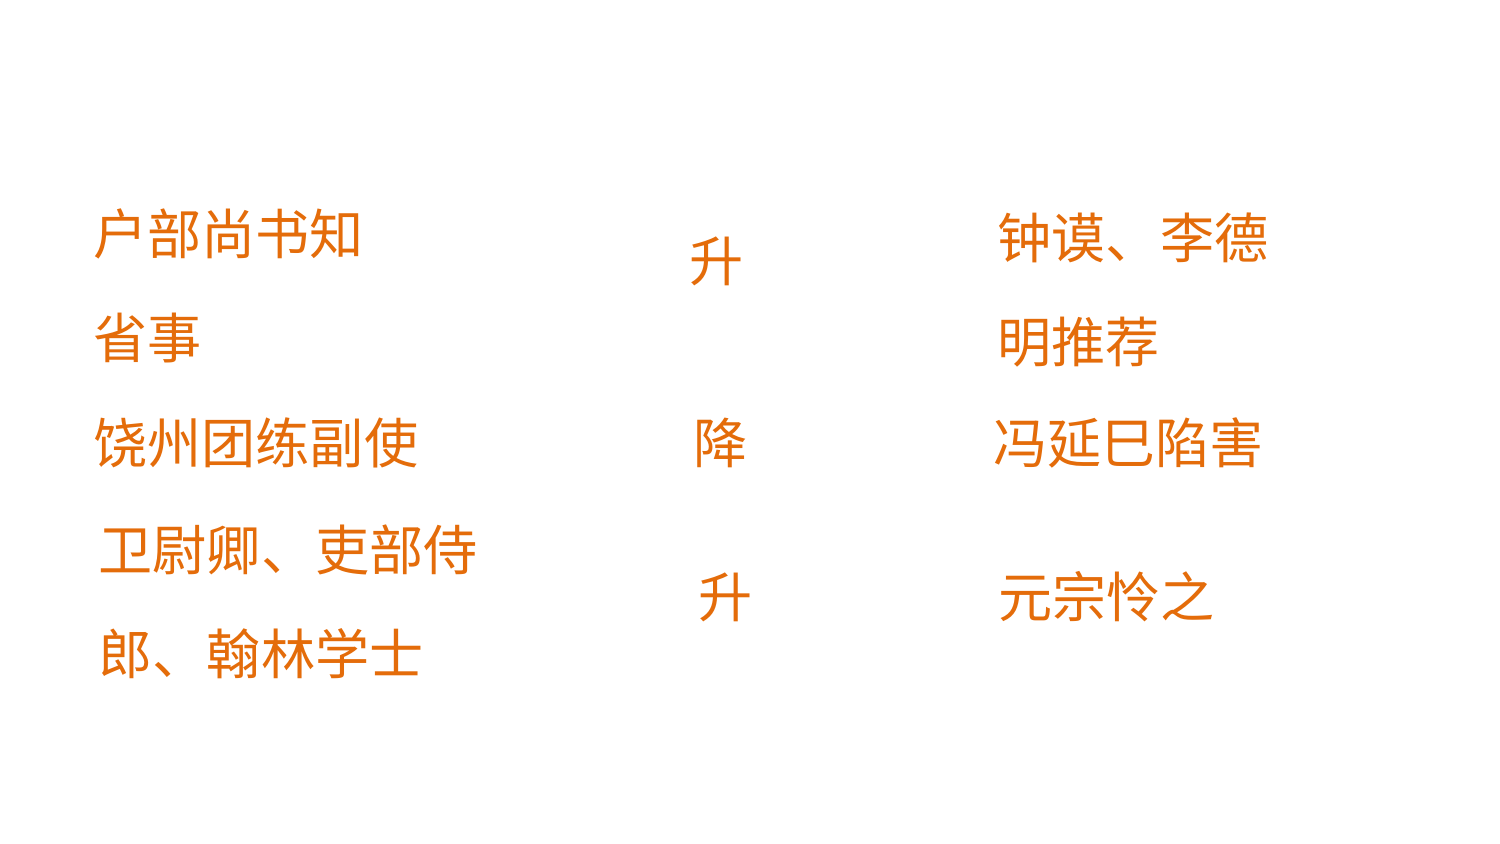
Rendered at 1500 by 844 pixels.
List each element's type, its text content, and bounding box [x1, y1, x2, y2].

text_box 户部尚书知 省事 饶州团练副使 降 冯延巳陷害 [78, 154, 1387, 586]
text_box 卫尉卿、吏部侍 郎、翰林学士 [83, 469, 493, 693]
text_box 升 元宗怜之 [683, 516, 1231, 636]
text_box 升 [674, 219, 759, 300]
text_box 钟谟、李德 明推荐 [982, 157, 1284, 381]
